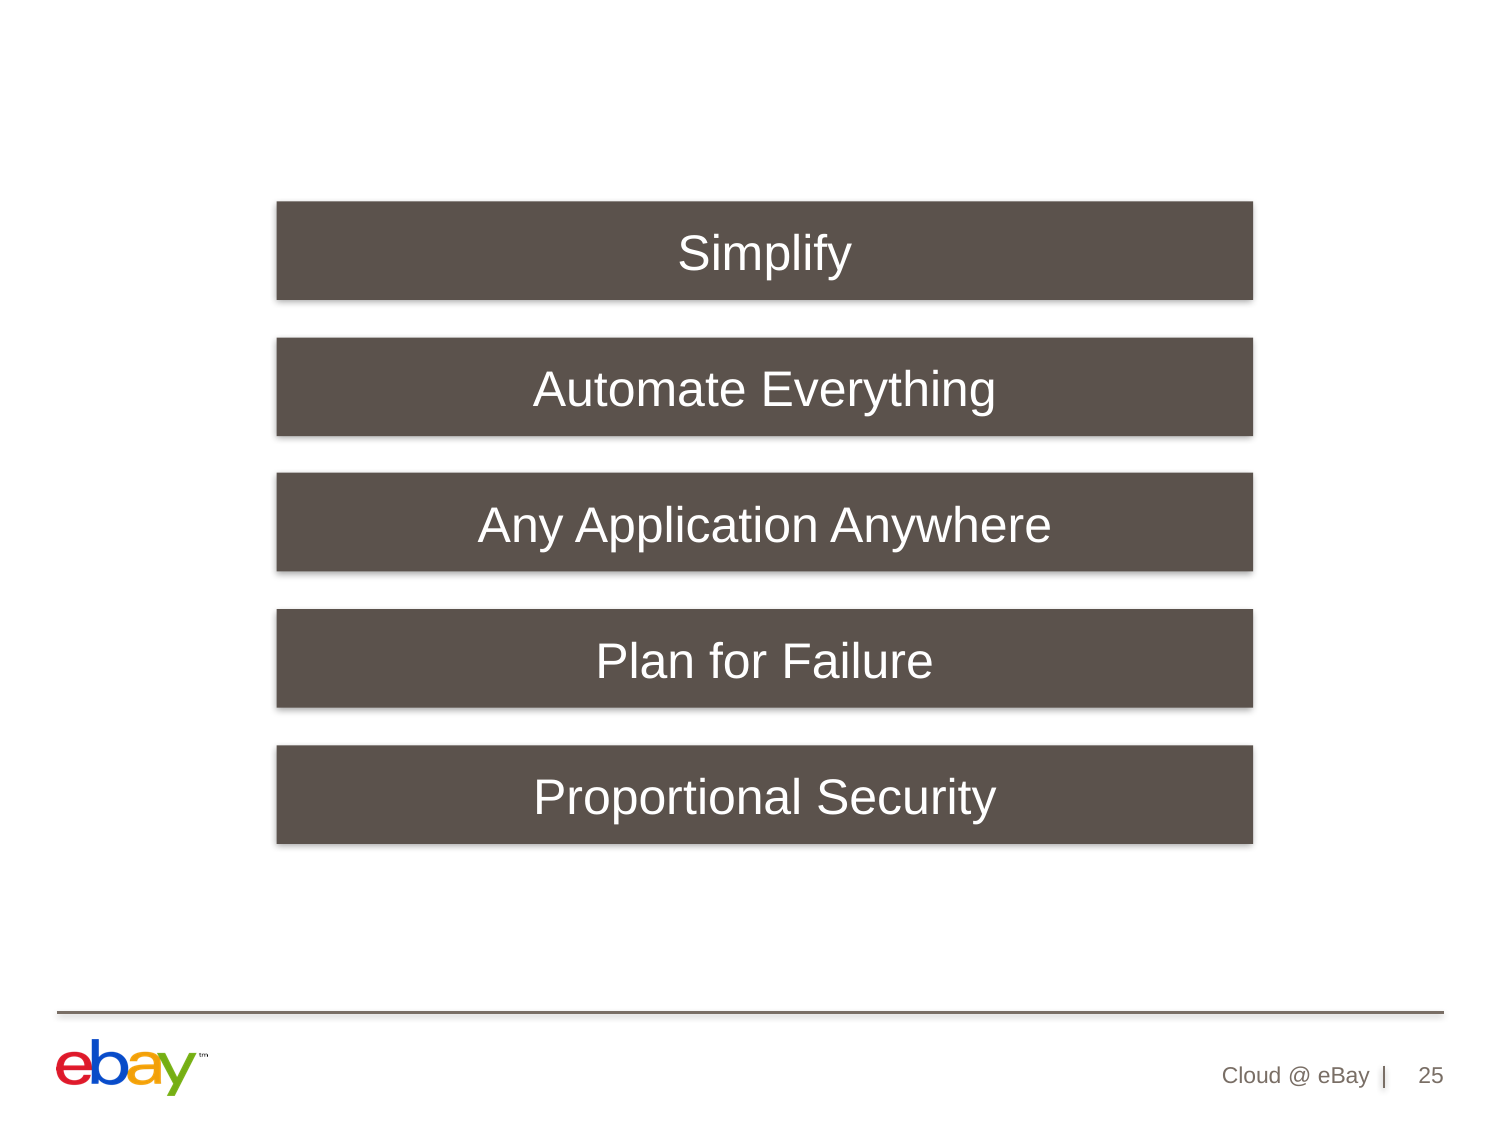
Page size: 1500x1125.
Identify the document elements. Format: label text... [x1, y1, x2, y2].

text_box Simplify [276, 200, 1254, 301]
text_box Proportional Security [276, 745, 1254, 845]
slide_number 25 [1384, 1046, 1444, 1088]
footer Cloud @ eBay [821, 1045, 1370, 1088]
text_box Automate Everything [276, 337, 1254, 437]
picture [56, 1039, 208, 1096]
text_box Plan for Failure [276, 608, 1254, 708]
text_box Any Application Anywhere [276, 472, 1254, 572]
